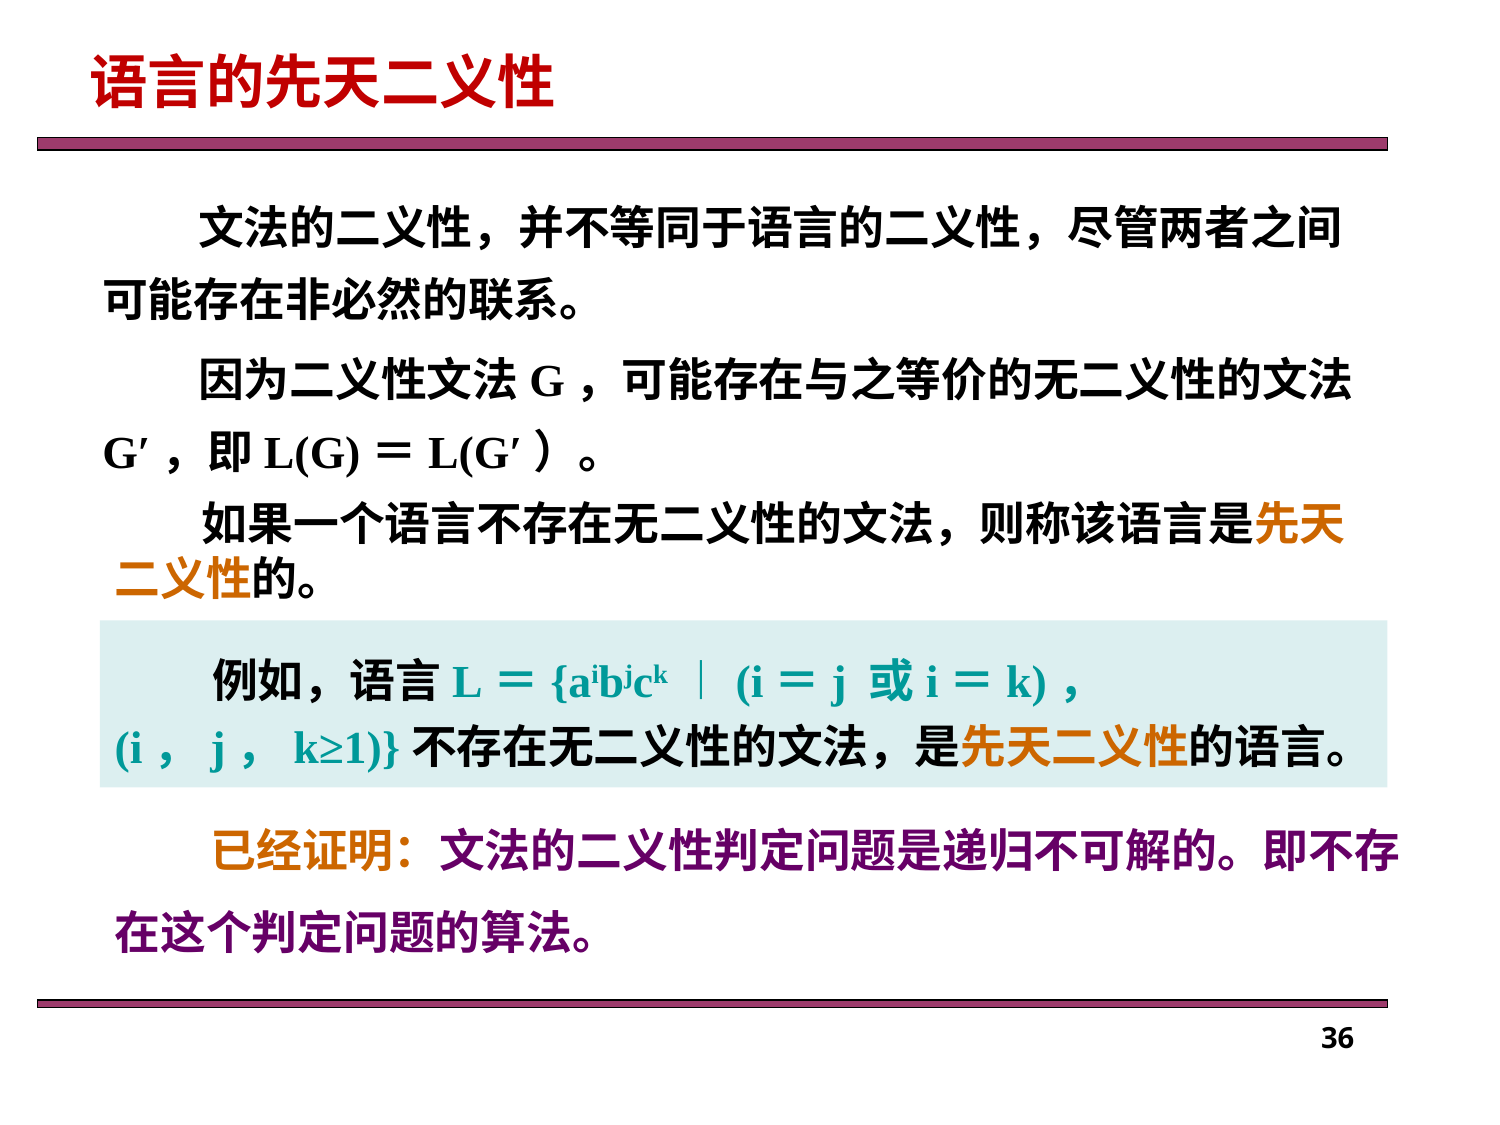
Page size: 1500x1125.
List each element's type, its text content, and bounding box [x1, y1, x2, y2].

text_box [99, 620, 1388, 633]
slide_number 36 [1162, 1012, 1500, 1075]
text_box 已经证明：文法的二义性判定问题是递归不可解的。即不存在这个判定问题的算法。 [99, 786, 1425, 966]
text_box 语言的先天二义性 [75, 37, 650, 123]
text_box 文法的二义性，并不等同于语言的二义性，尽管两者之间可能存在非必然的联系。 因为二义性文法G，可能存在与之等价的无二义性的文法G′，即L(G)＝L(G′）。 [87, 174, 1400, 485]
text_box [99, 780, 1388, 786]
text_box 如果一个语言不存在无二义性的文法，则称该语言是先天二义性的。 [99, 487, 1388, 613]
text_box 例如，语言L＝{aibjck︱(i＝j 或i＝k)，(i，j，k≥1)}不存在无二义性的文法，是先天二义性的语言。 [99, 633, 1388, 780]
